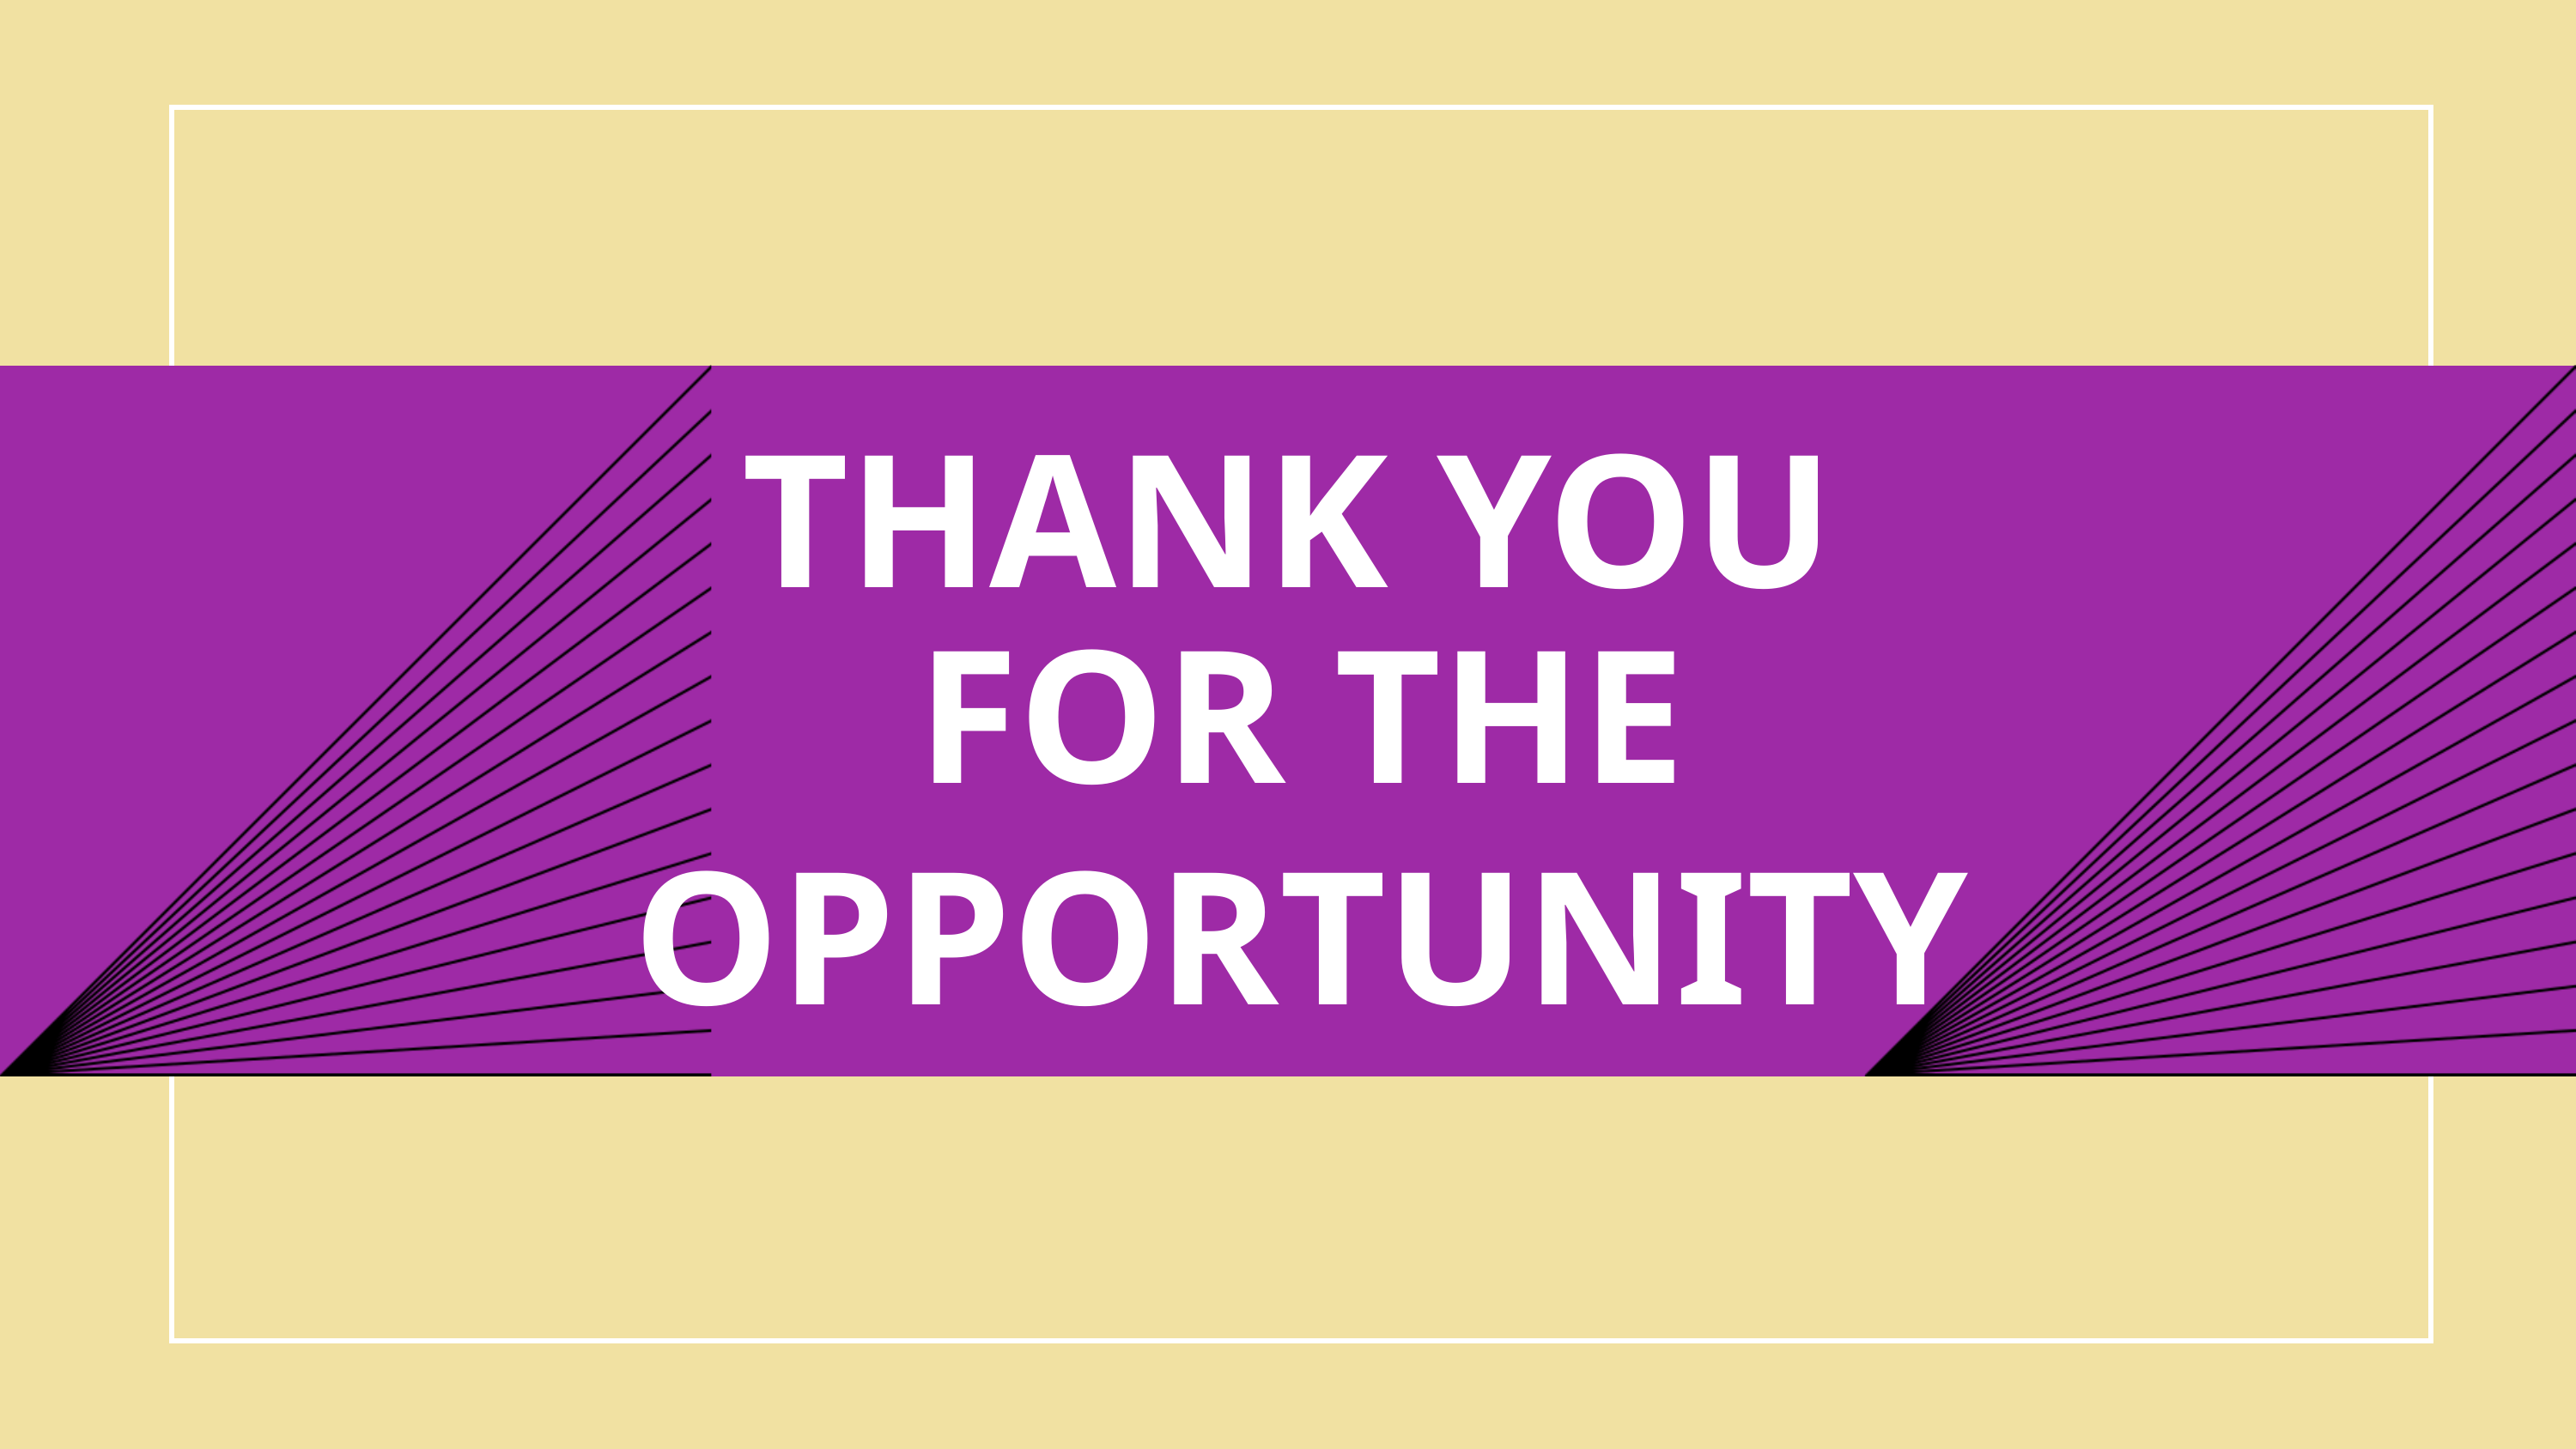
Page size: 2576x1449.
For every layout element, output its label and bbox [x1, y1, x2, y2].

text_box [0, 365, 2576, 1077]
text_box [171, 1087, 2432, 1342]
text_box [171, 106, 2432, 362]
